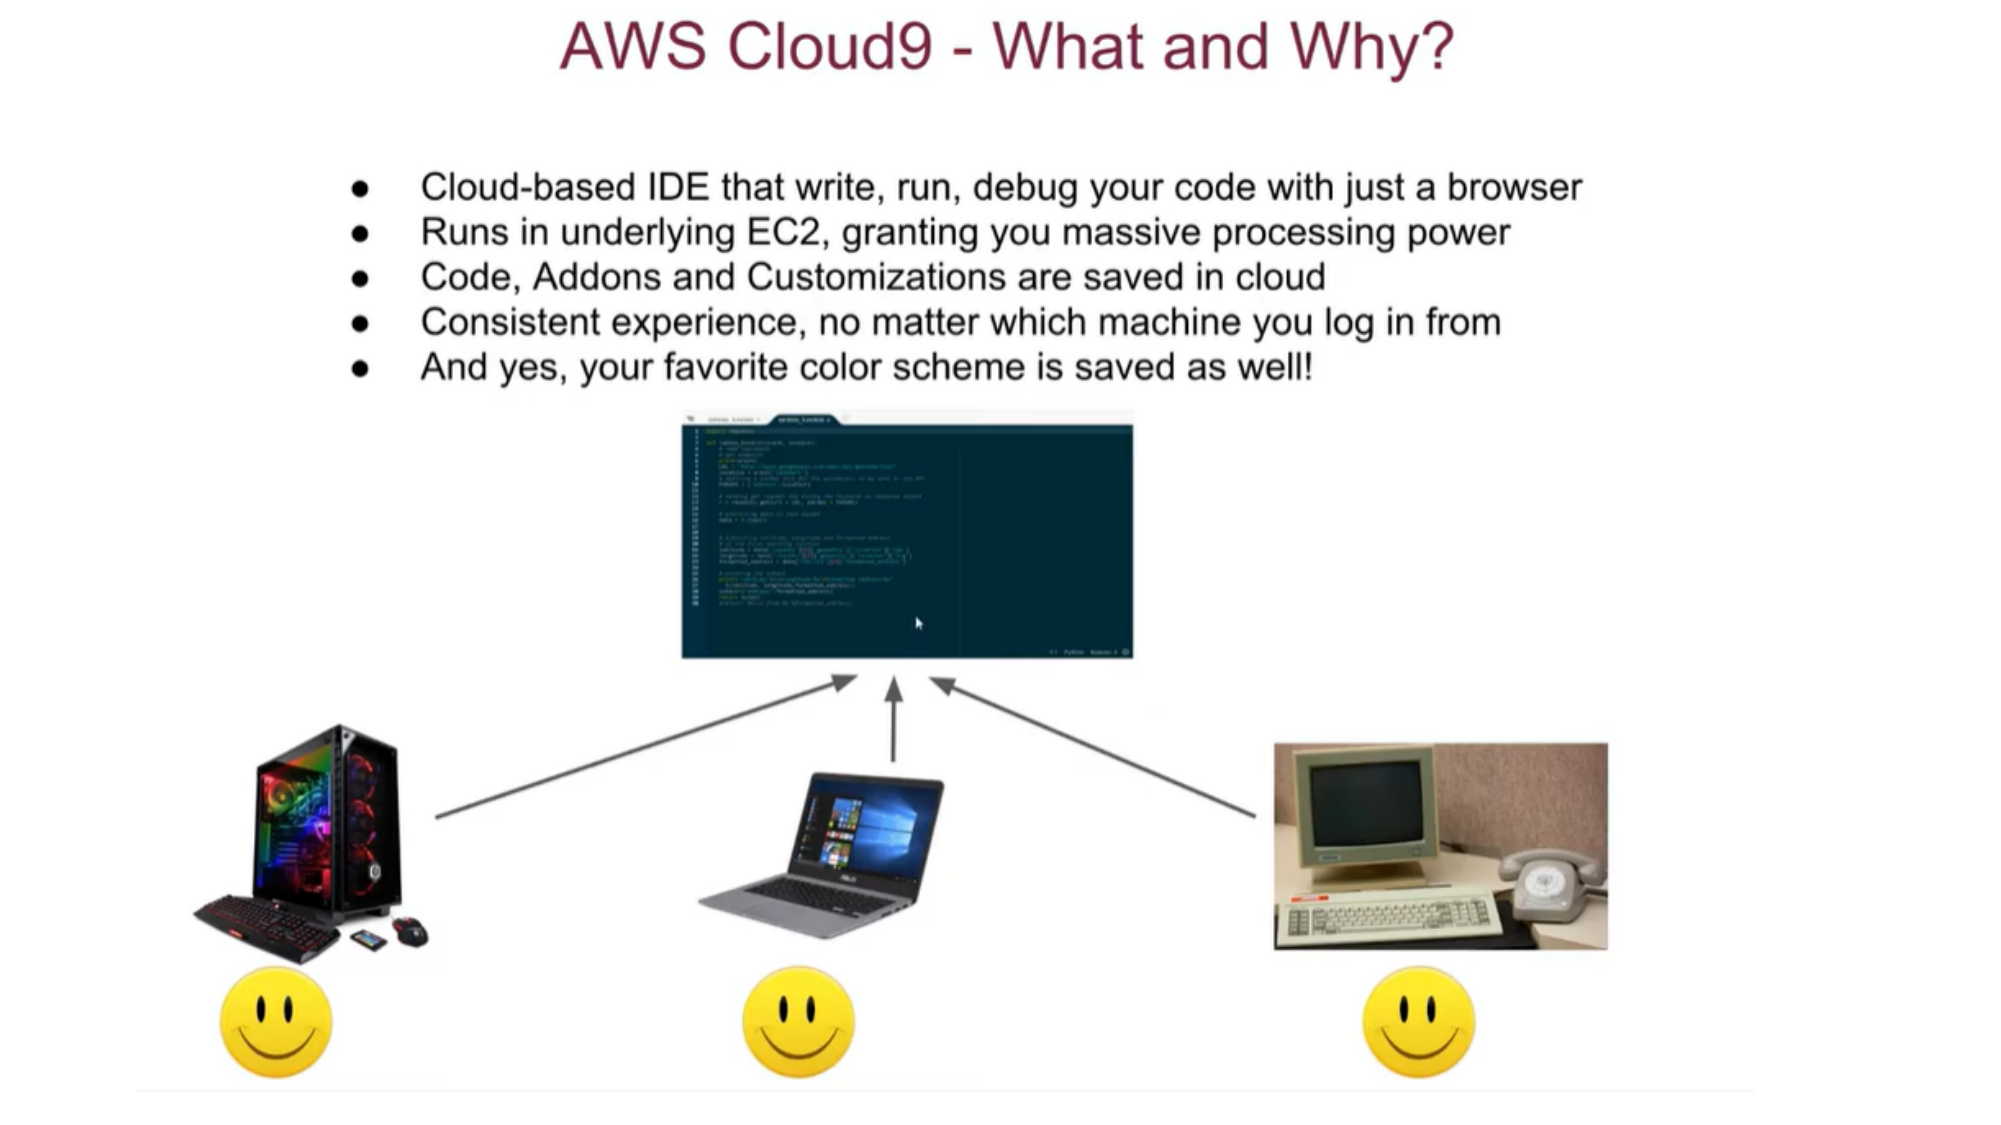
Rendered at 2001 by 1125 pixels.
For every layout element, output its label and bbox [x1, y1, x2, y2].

picture [137, 0, 1754, 1093]
